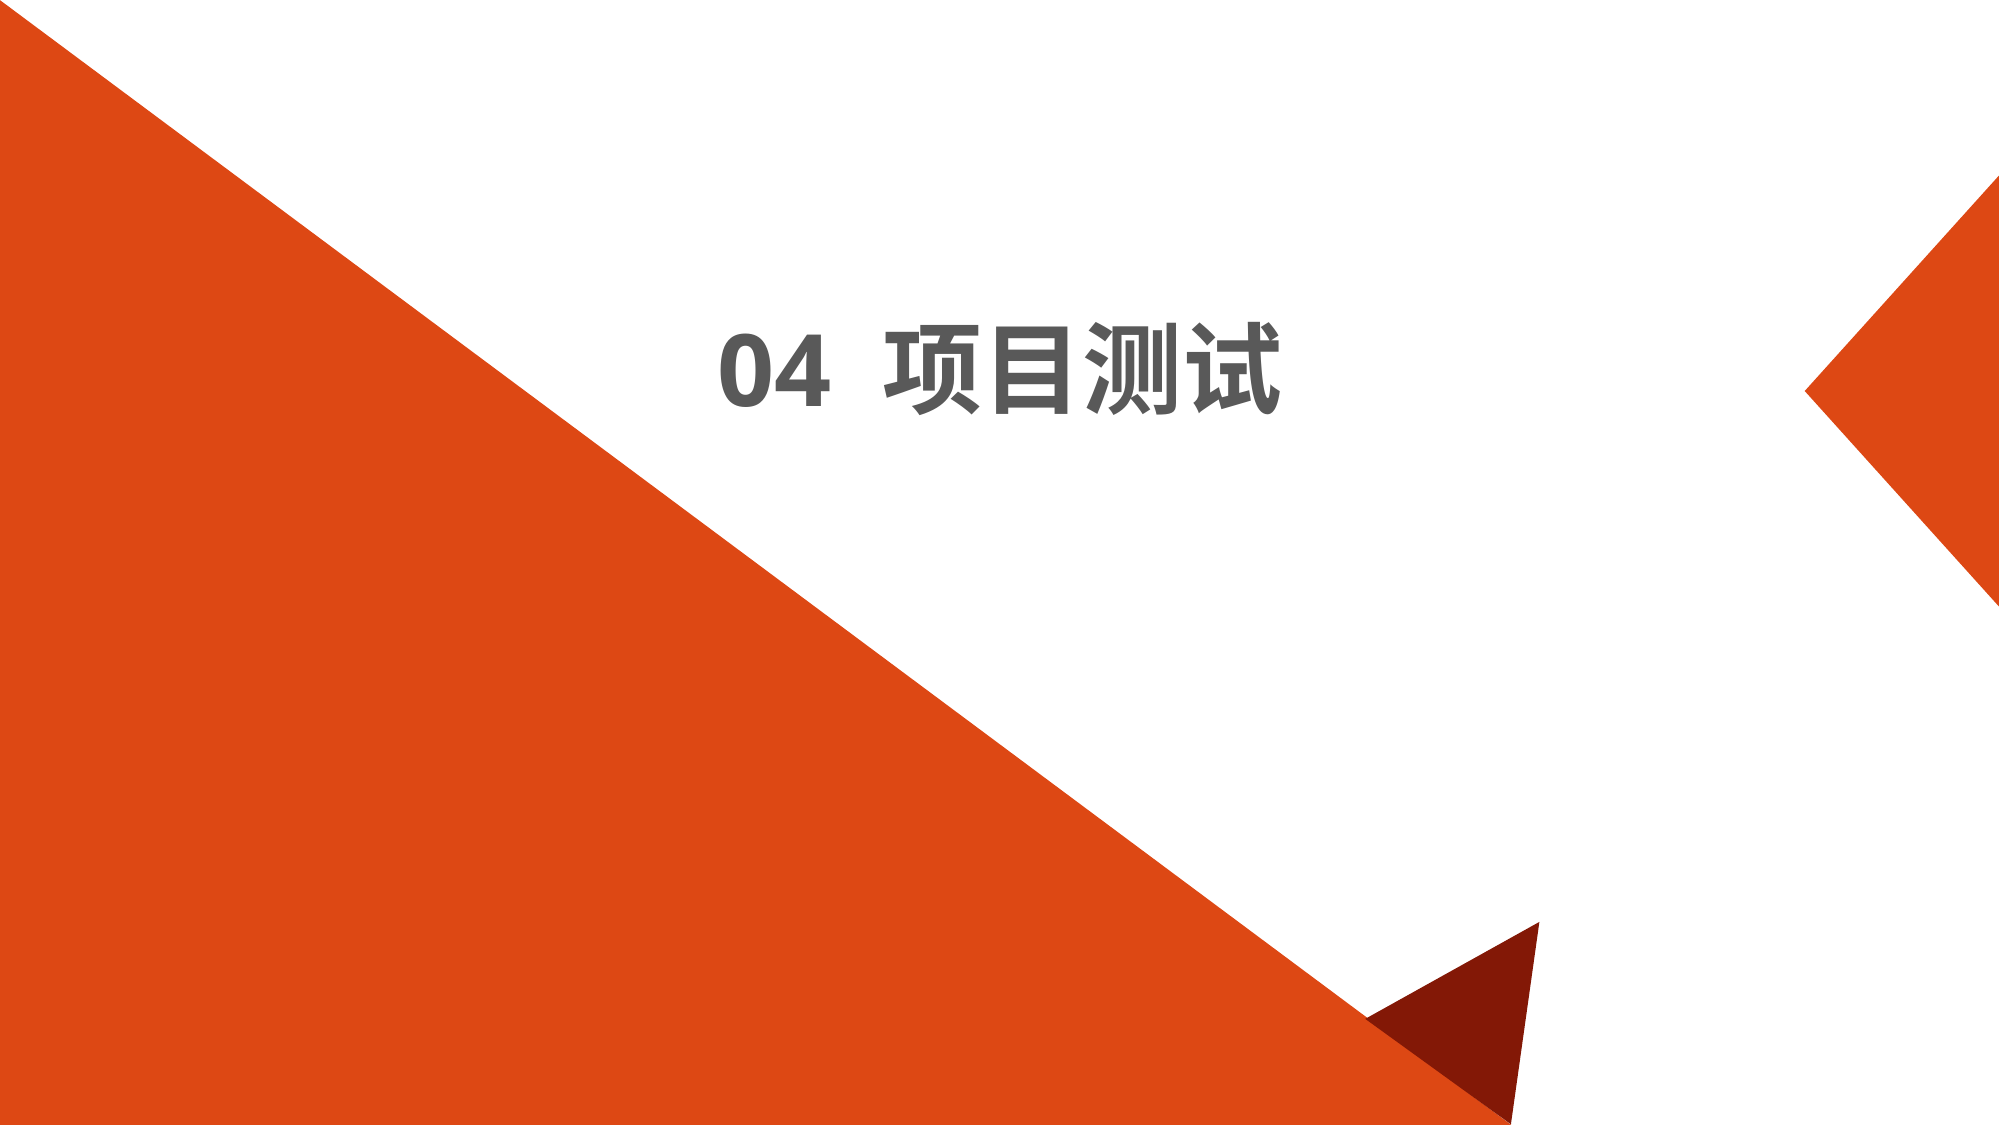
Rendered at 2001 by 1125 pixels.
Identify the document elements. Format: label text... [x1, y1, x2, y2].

text_box 04 项目测试 [640, 298, 1359, 434]
